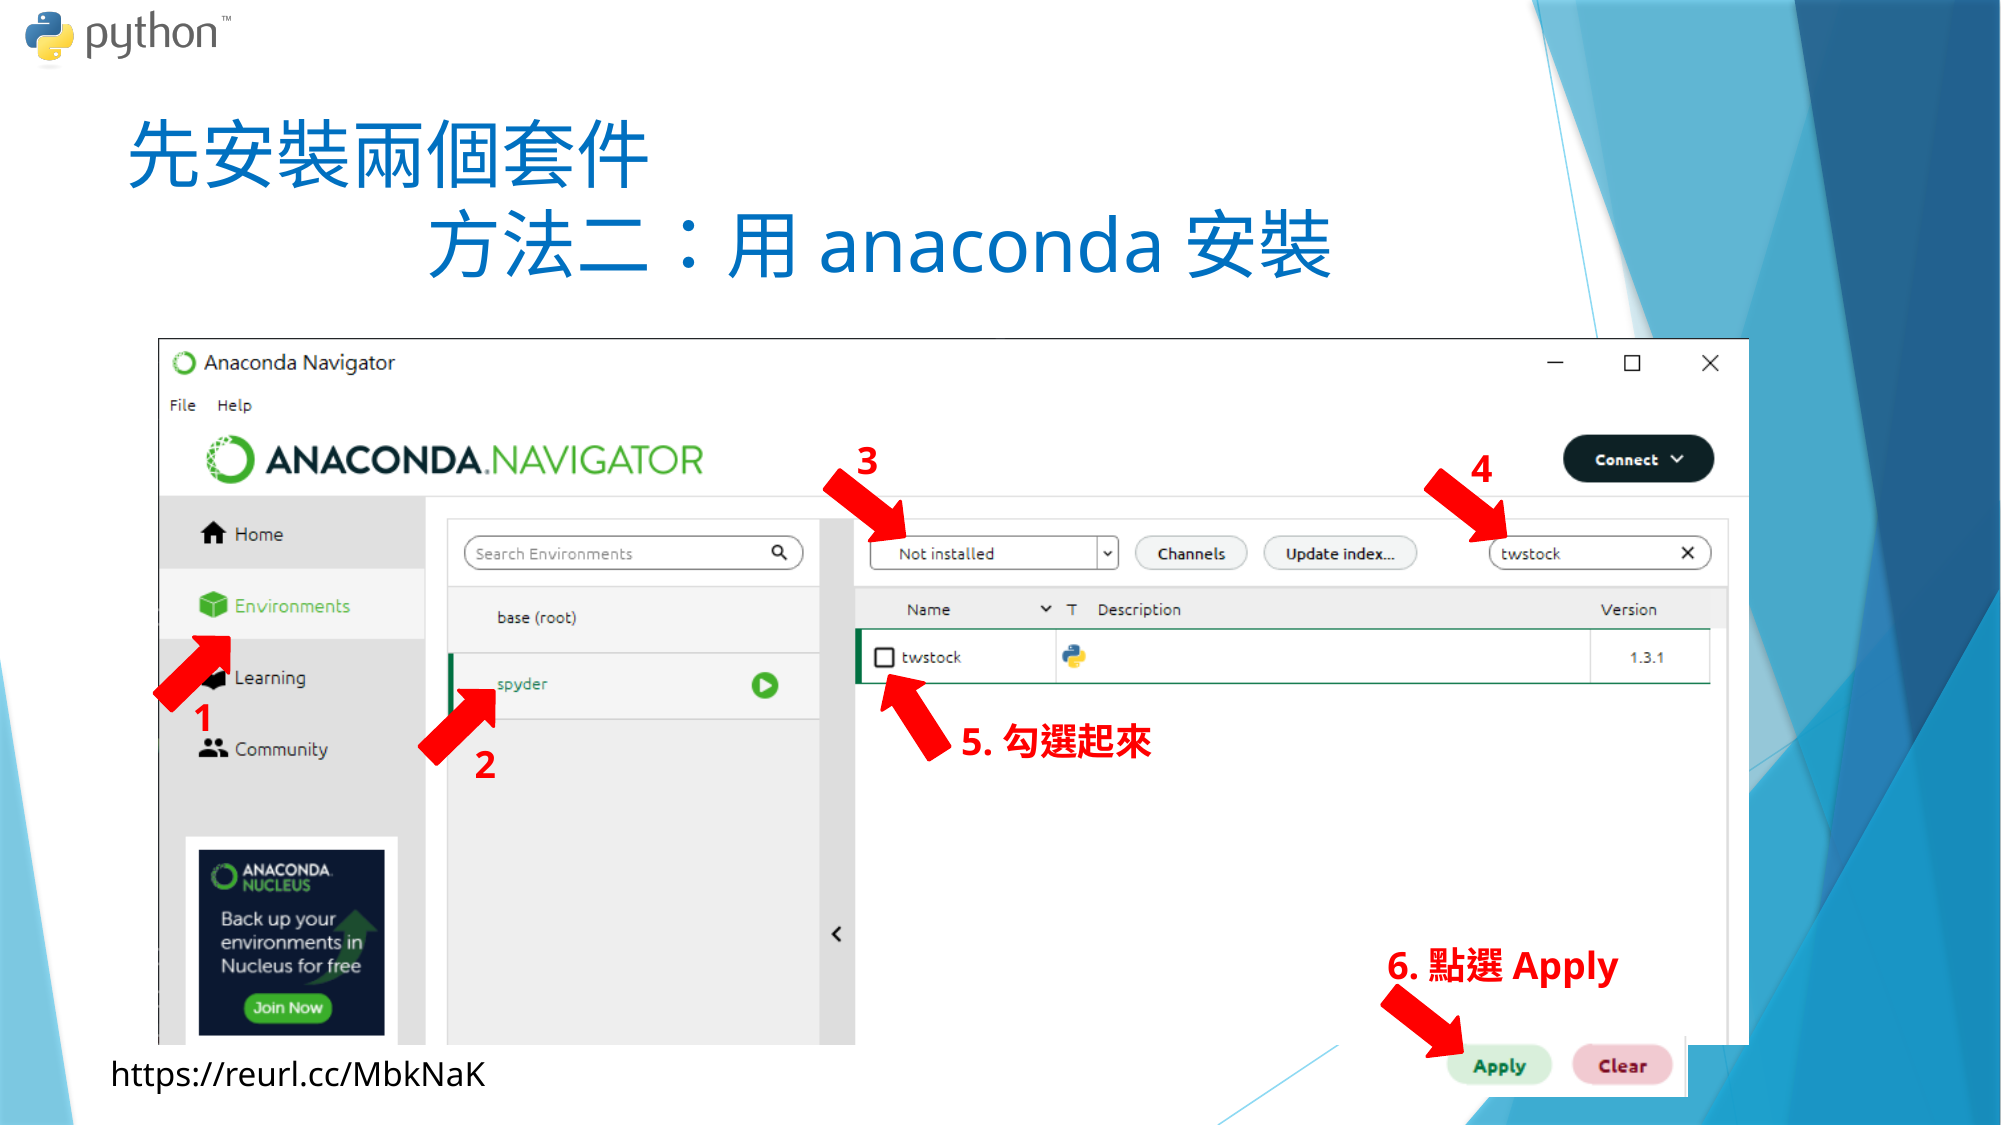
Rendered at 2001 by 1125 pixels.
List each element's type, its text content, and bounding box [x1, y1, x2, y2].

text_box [821, 428, 915, 534]
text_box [414, 697, 513, 795]
title 先安裝兩個套件 方法二：用anaconda安裝 [111, 99, 1522, 317]
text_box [888, 667, 1167, 772]
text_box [1378, 934, 1689, 1097]
picture [157, 338, 1749, 1046]
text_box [1422, 436, 1517, 534]
picture [23, 9, 233, 71]
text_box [149, 644, 243, 748]
